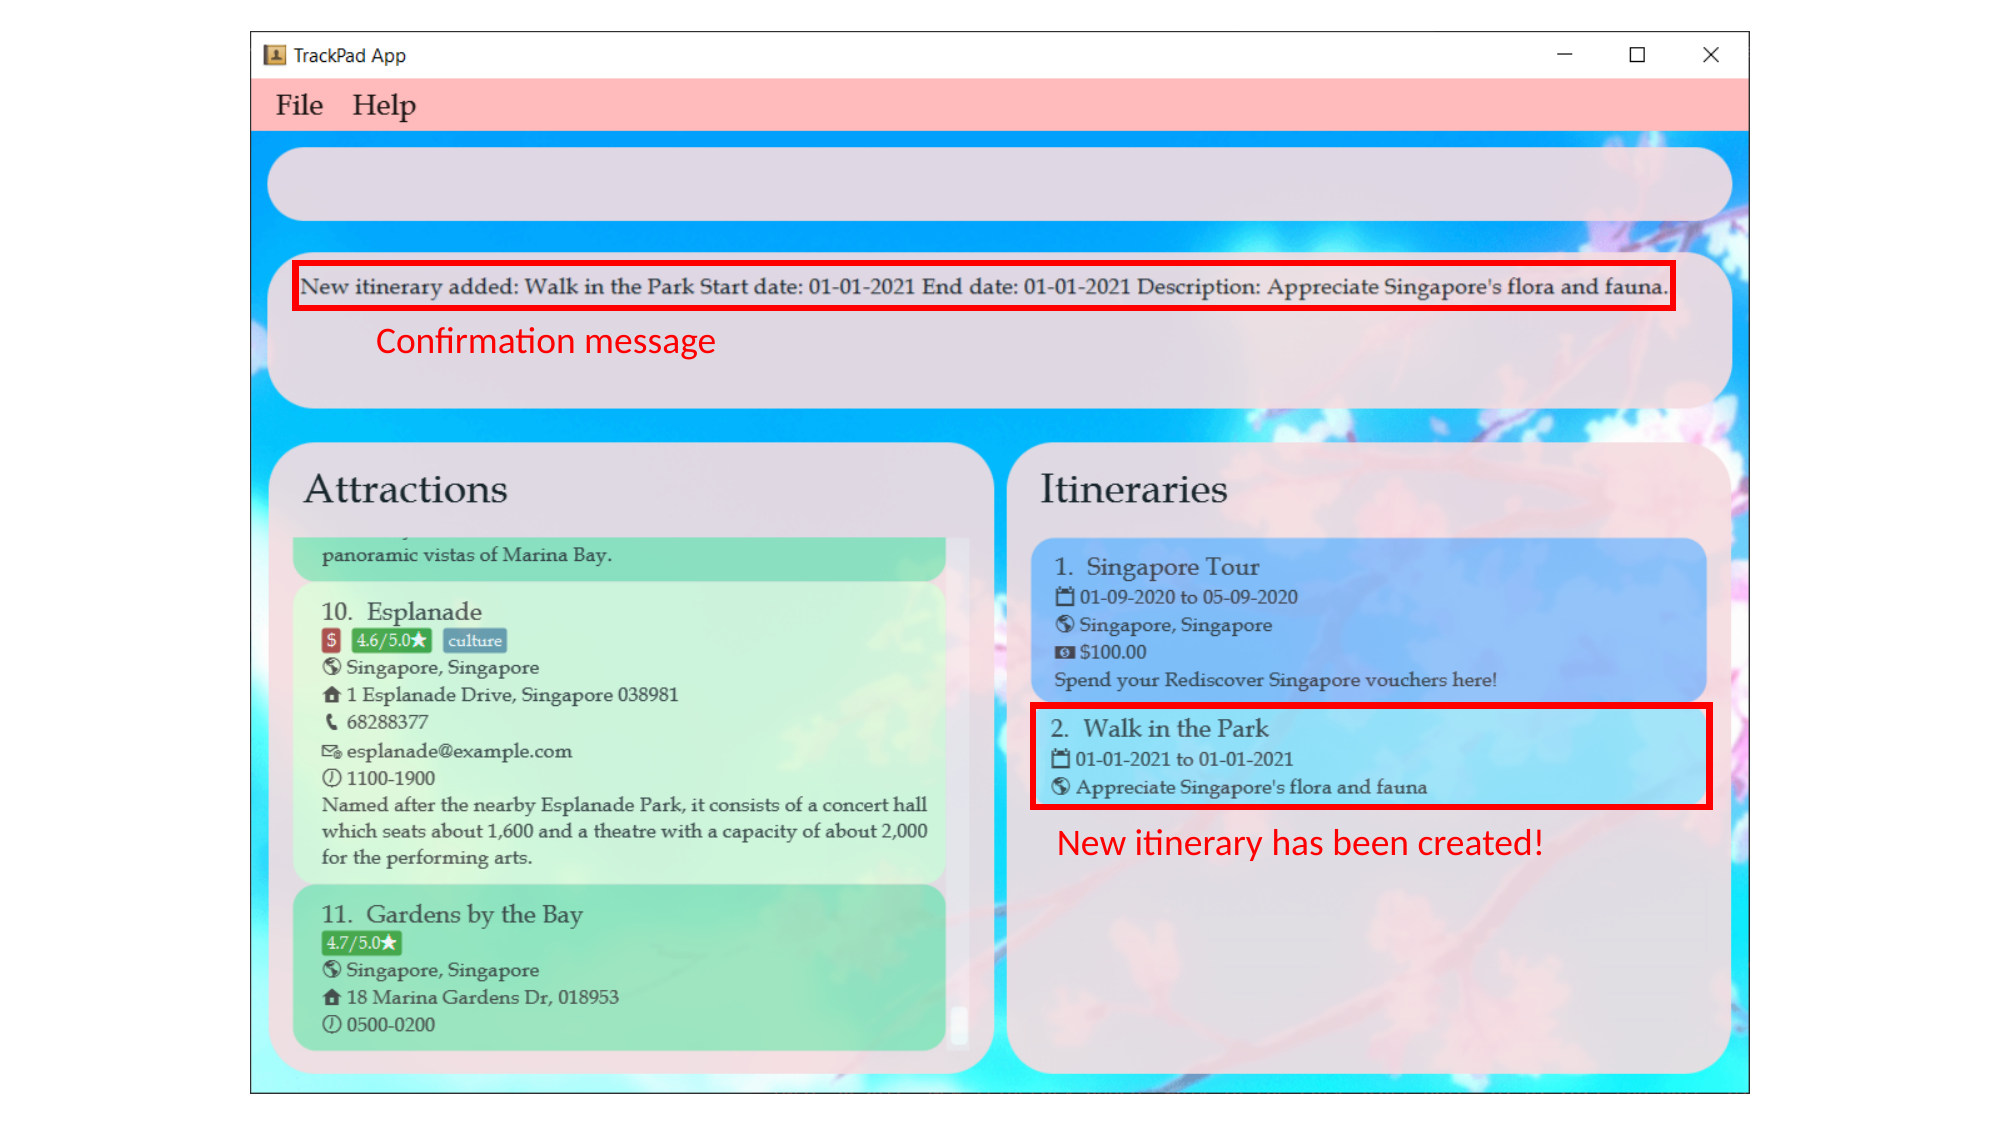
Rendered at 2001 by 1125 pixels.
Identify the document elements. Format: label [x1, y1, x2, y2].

text_box [250, 31, 1750, 1094]
